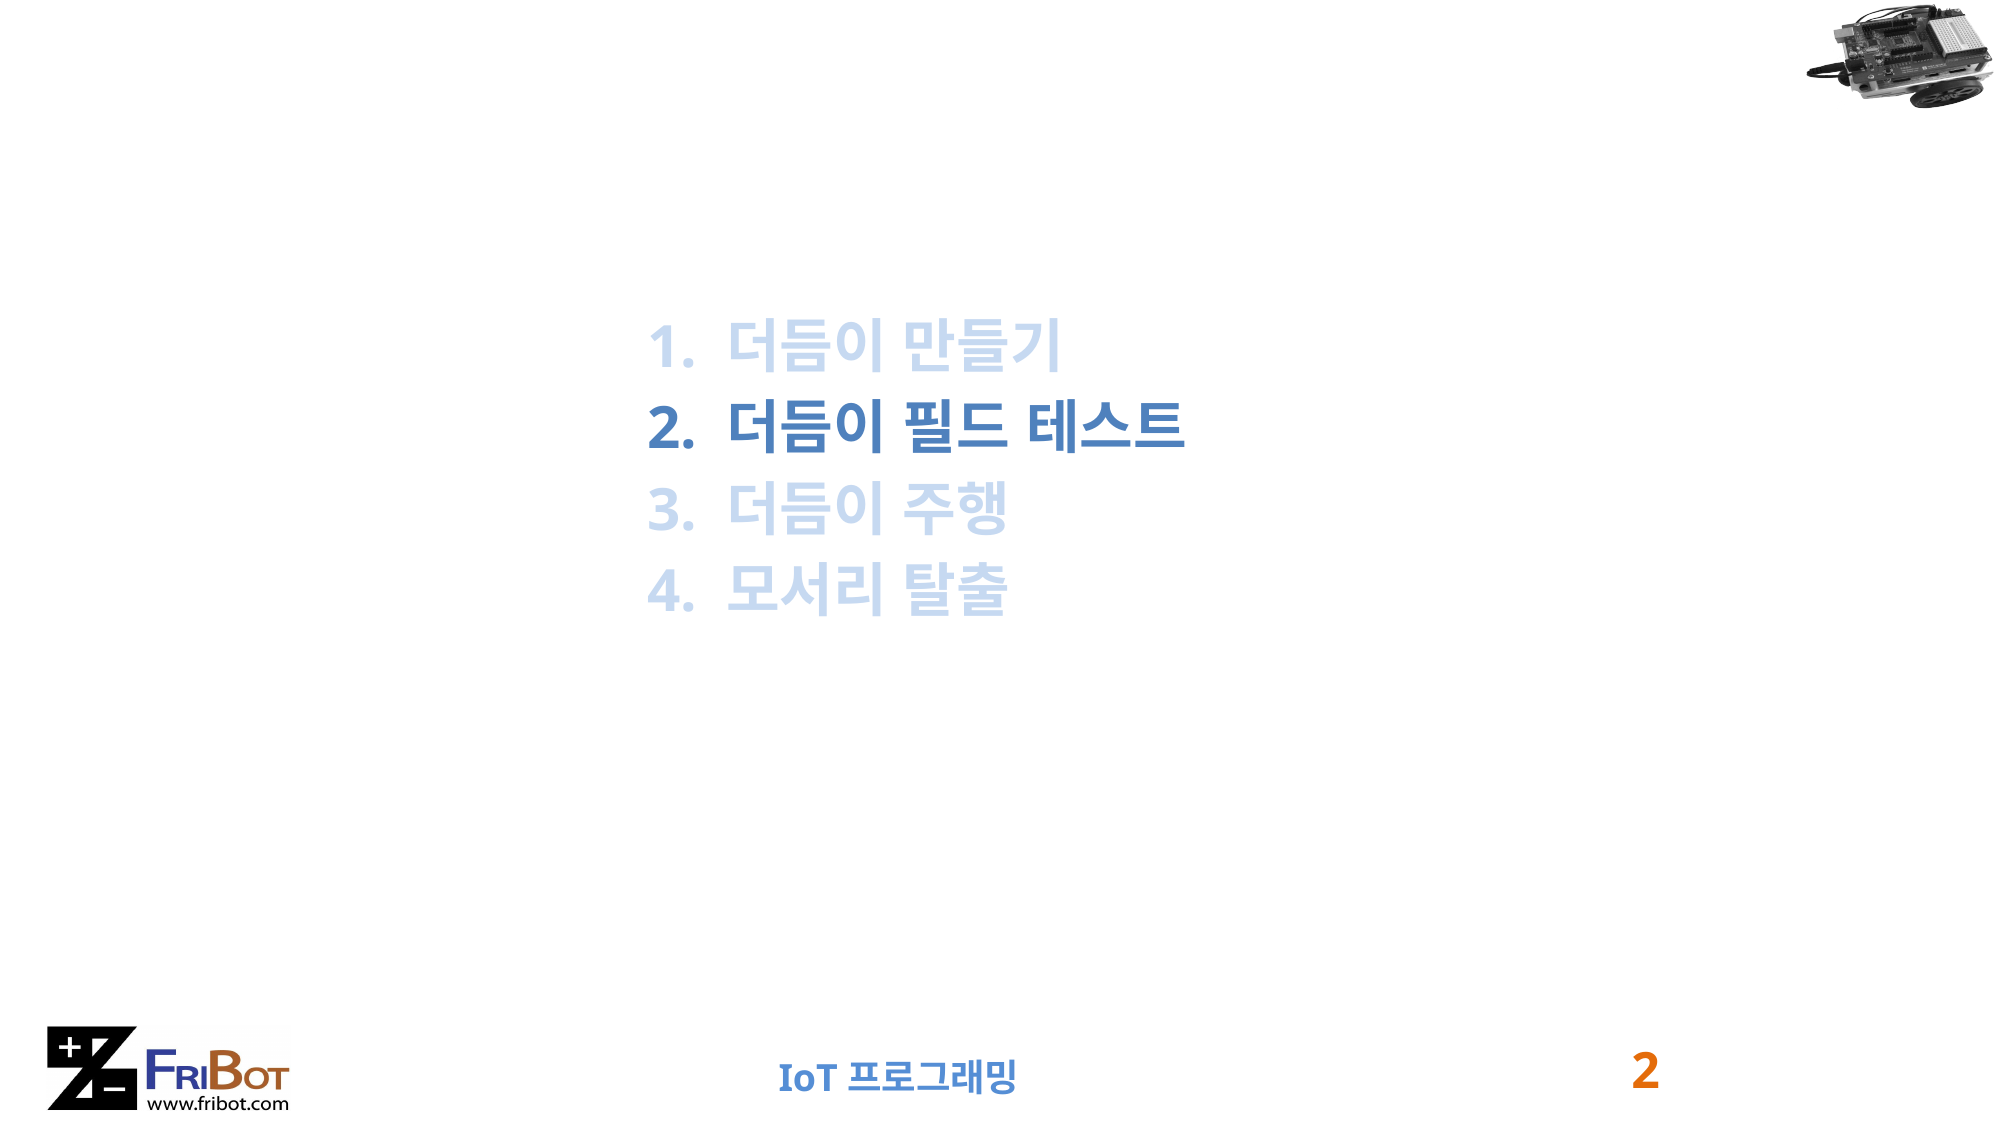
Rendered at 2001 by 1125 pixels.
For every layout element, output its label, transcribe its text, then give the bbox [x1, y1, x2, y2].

picture [46, 1025, 291, 1111]
slide_number 2 [1325, 1042, 1675, 1103]
list 1. 더듬이 만들기 2. 더듬이 필드 테스트 3. 더듬이 주행 4. 모서리 탈출 [586, 219, 1532, 1024]
